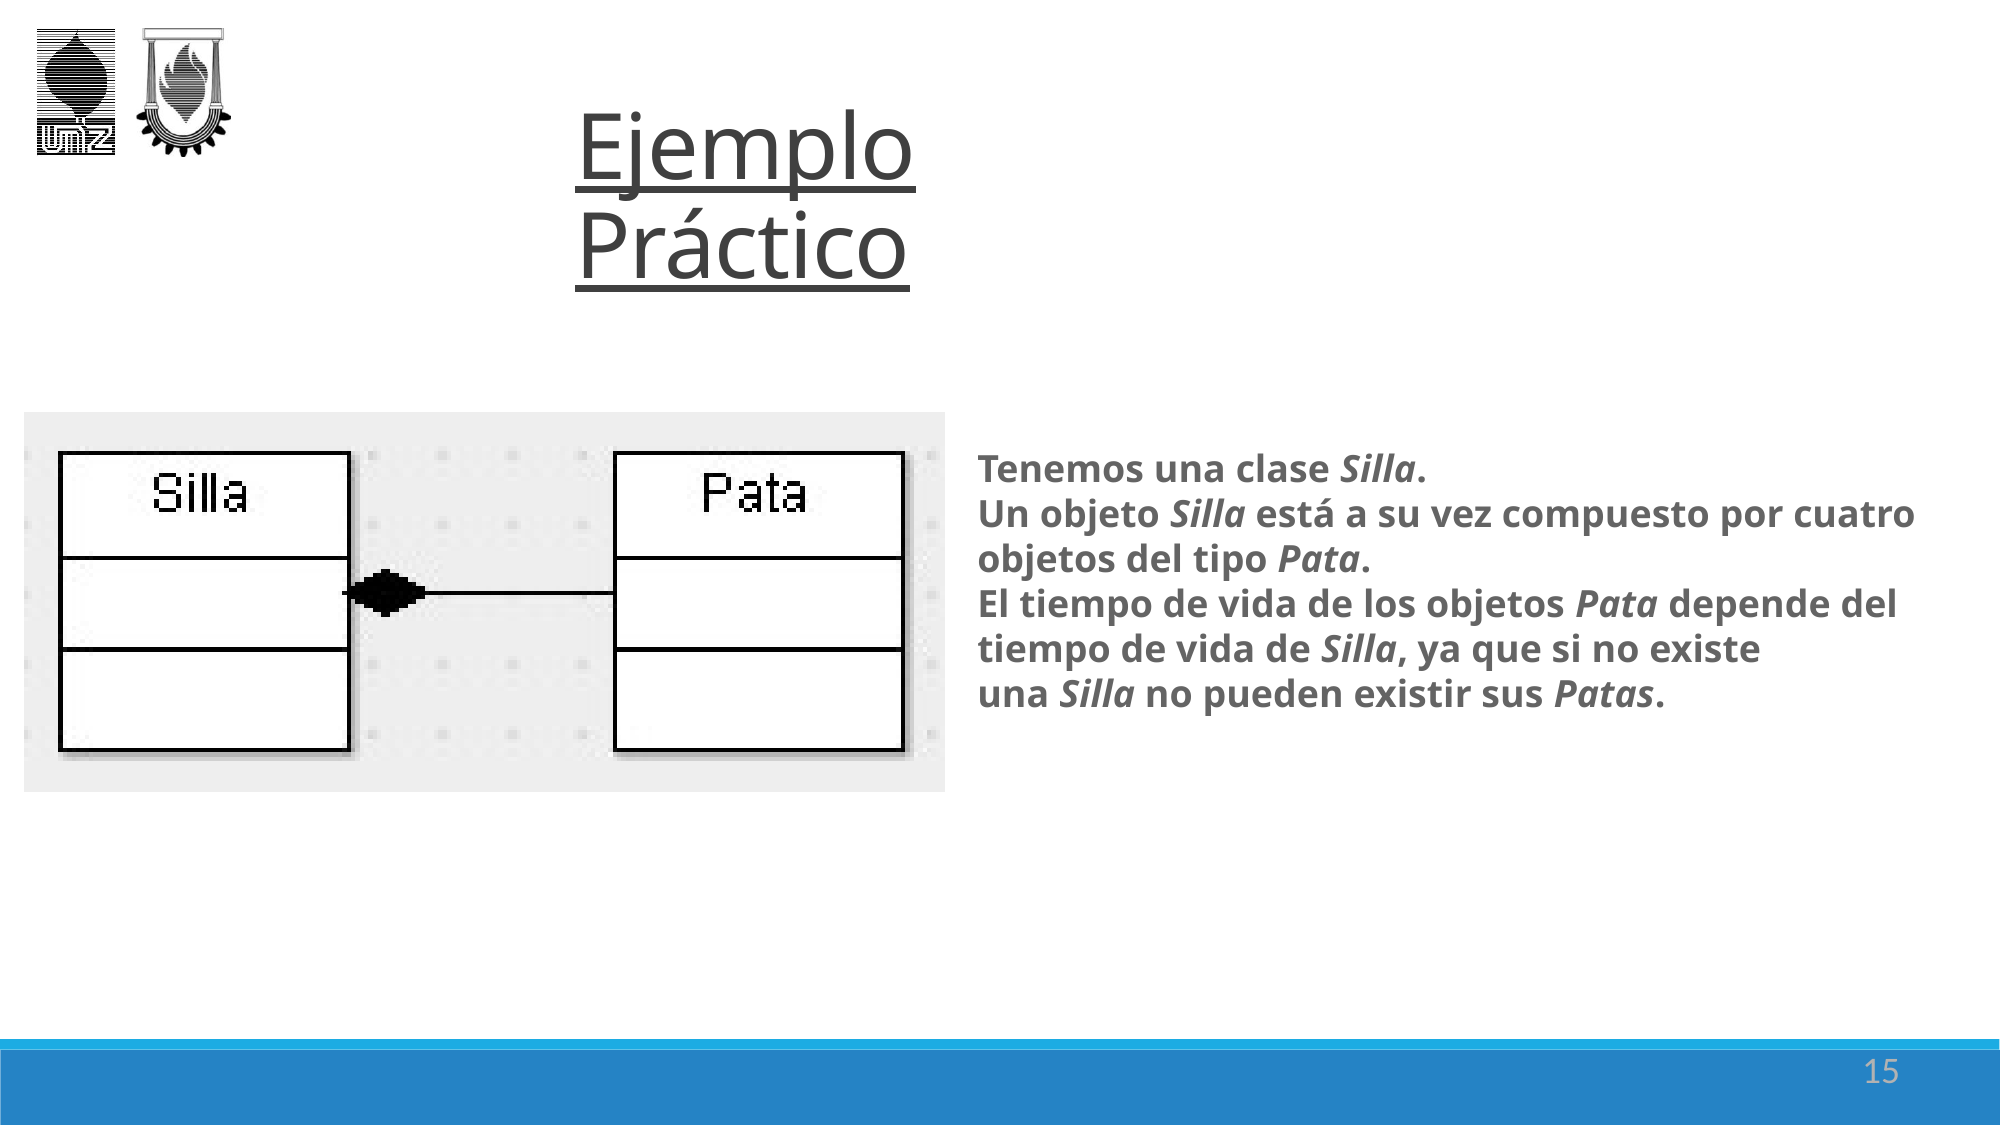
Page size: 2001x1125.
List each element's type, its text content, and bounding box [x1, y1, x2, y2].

picture [25, 23, 238, 163]
slide_number 15 [1440, 1046, 1900, 1103]
text_box Tenemos una clase Silla. Un objeto Silla está a su vez compuesto por cuatro objetos del tipo Pata. El tiempo de vida de los objetos Pata depende del tiempo de vida de Silla, ya que si no existe una Silla no pueden existir sus Patas. [962, 437, 1963, 723]
picture [24, 412, 945, 792]
title Ejemplo Práctico [575, 99, 1233, 213]
